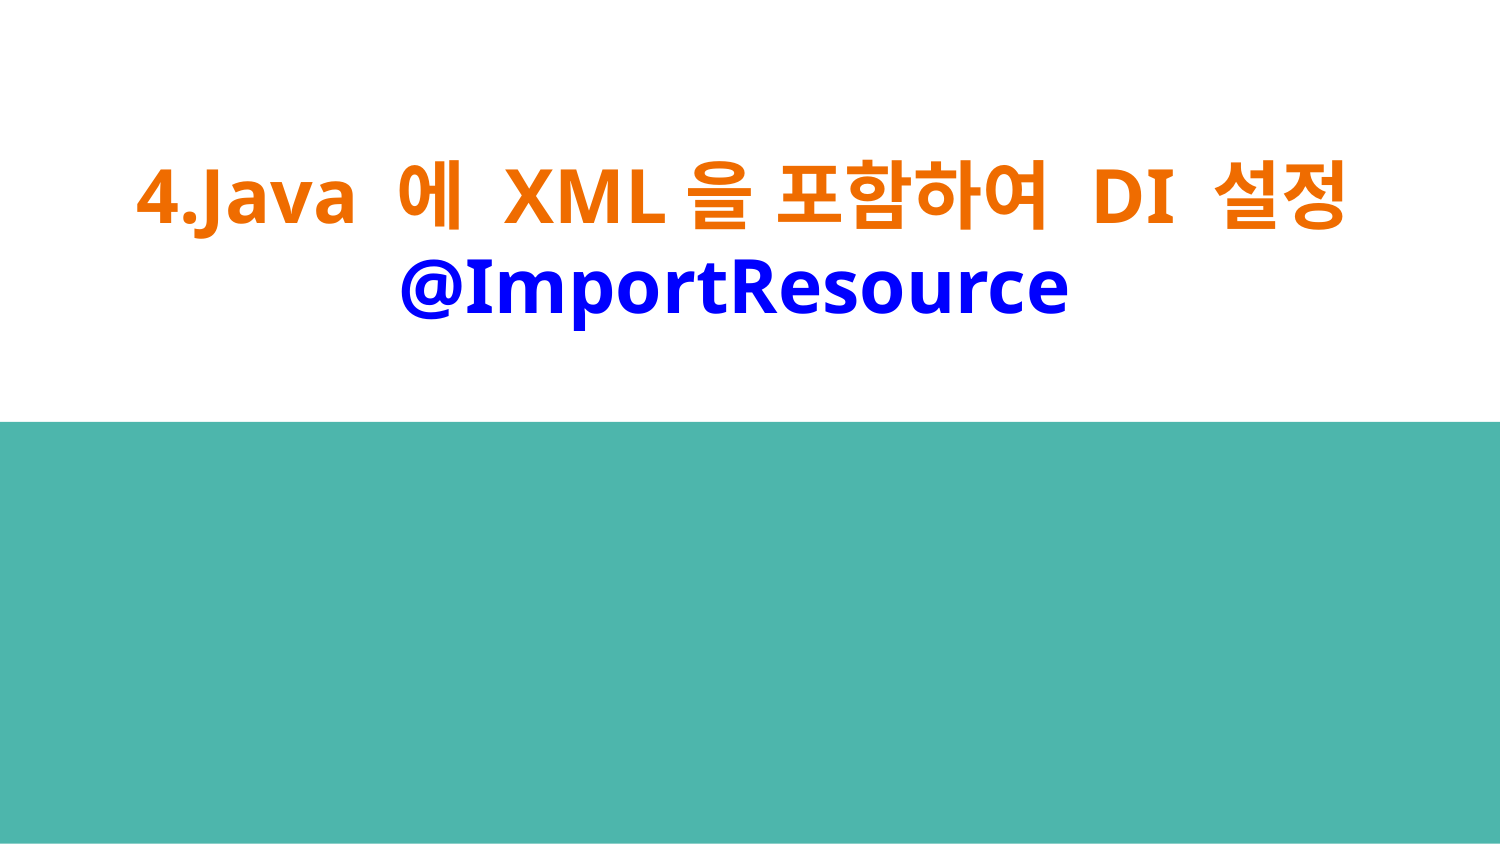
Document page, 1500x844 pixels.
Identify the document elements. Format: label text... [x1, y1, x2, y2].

title 4.Java 에 XML을 포함하여 DI 설정 @ImportResource [51, 133, 1458, 344]
